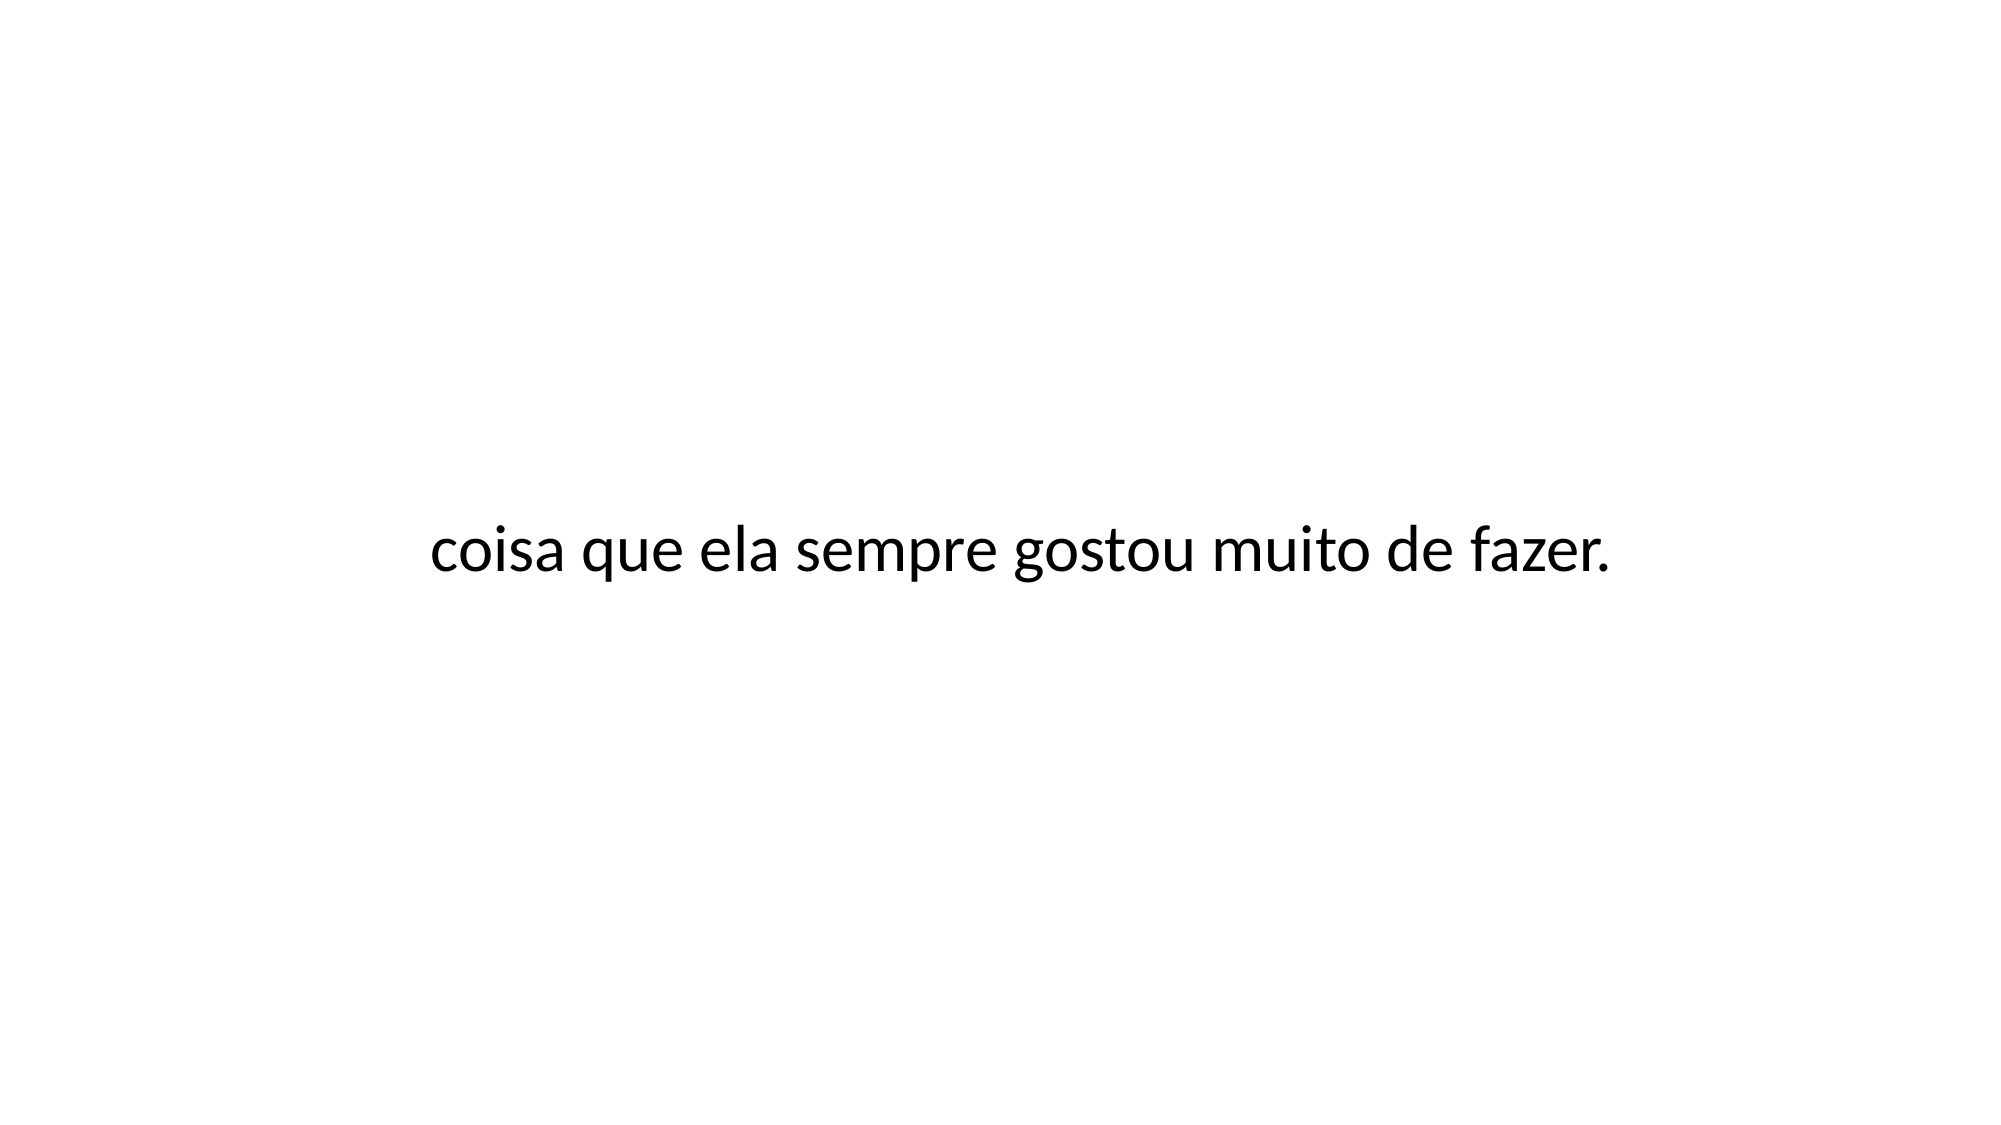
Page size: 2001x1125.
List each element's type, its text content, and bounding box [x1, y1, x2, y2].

list coisa que ela sempre gostou muito de fazer. [159, 506, 1885, 746]
